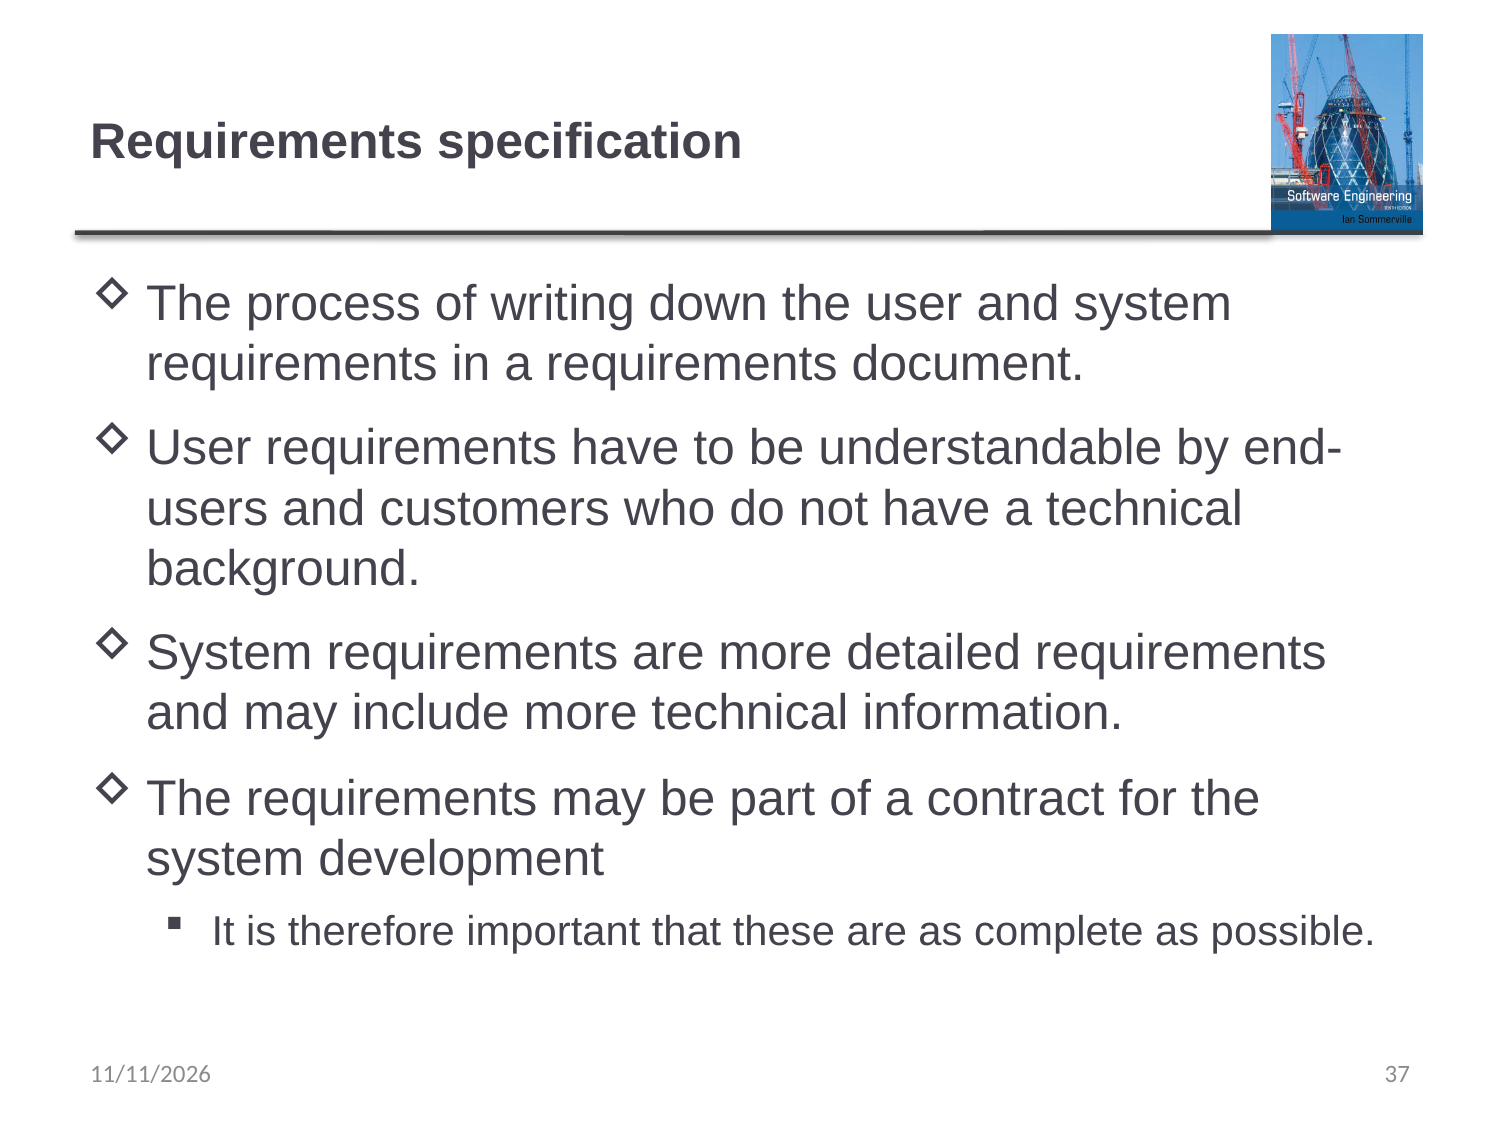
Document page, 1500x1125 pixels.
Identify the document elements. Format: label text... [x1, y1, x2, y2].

title Requirements specification [74, 44, 1272, 233]
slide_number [75, 1042, 425, 1103]
slide_number 37 [1074, 1042, 1425, 1103]
list The process of writing down the user and system requirements in a requirements document. User requirements have to be understandable by end-users and customers who do not have a technical background. System requirements are more detailed requirements and may include more technical information. The requirements may be part of a contract for the system development It is therefore important that these are as complete as possible. [75, 262, 1425, 1005]
picture [1271, 34, 1423, 230]
